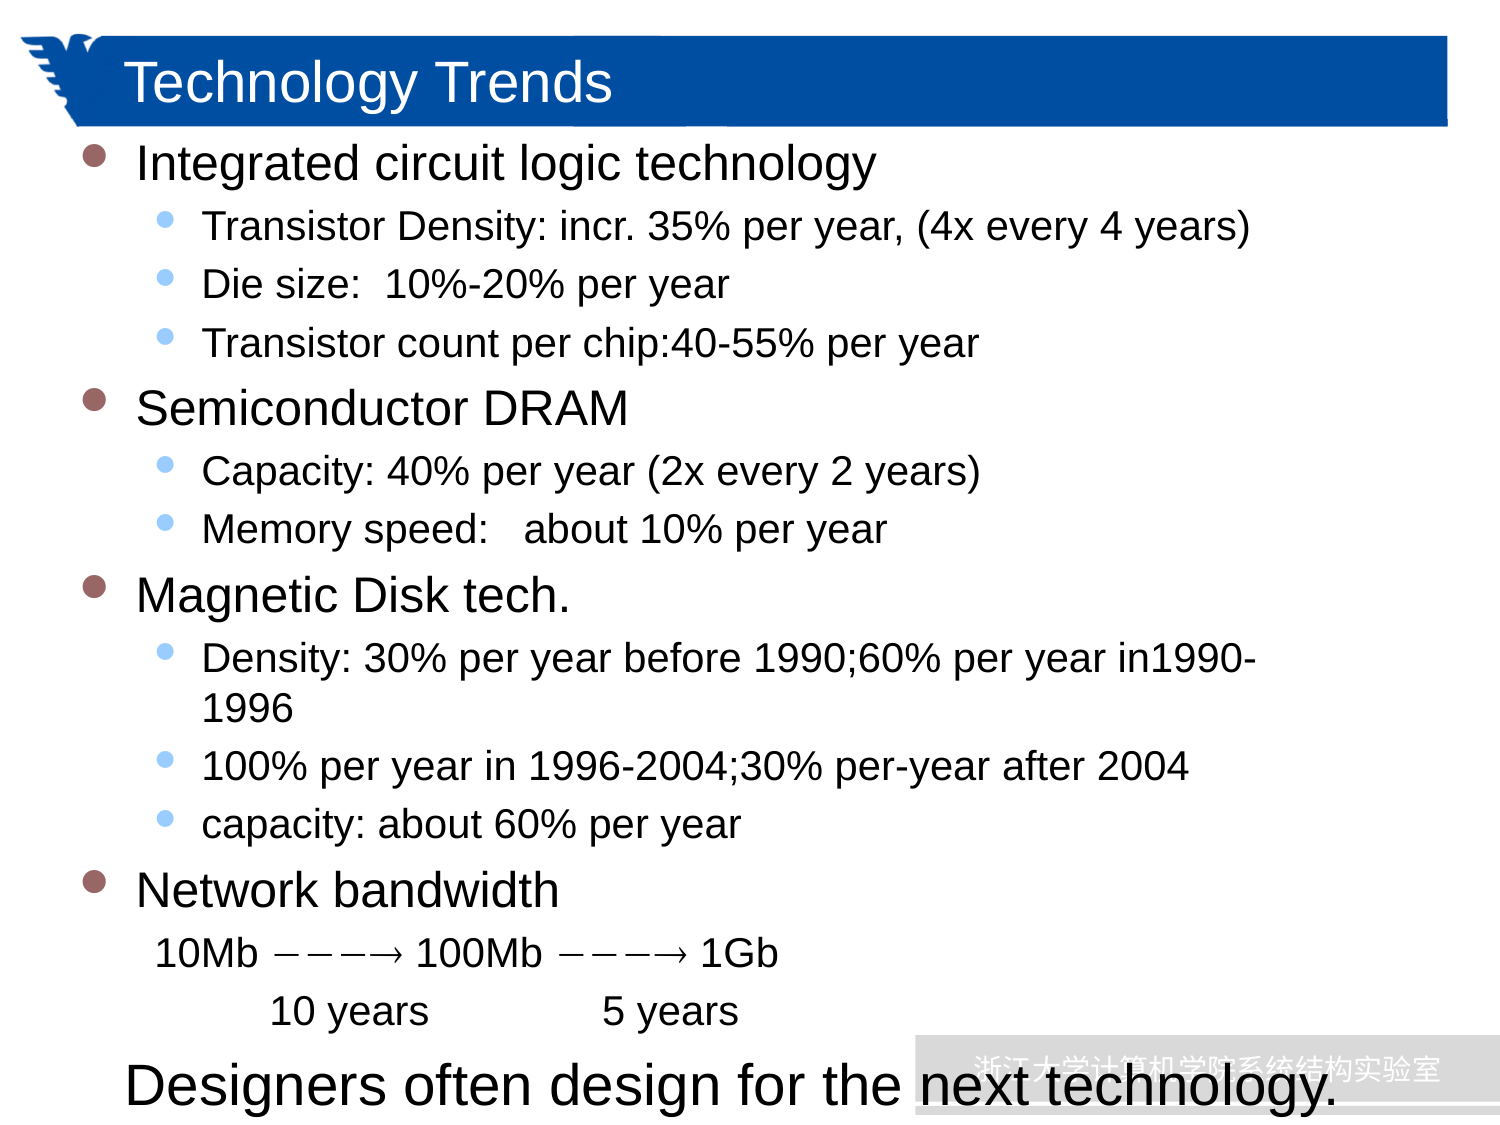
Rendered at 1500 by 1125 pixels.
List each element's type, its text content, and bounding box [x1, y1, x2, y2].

text_box Designers often design for the next technology. [101, 1039, 1365, 1125]
title Technology Trends [108, 38, 1406, 121]
picture [5, 19, 148, 127]
list Integrated circuit logic technology Transistor Density: incr. 35% per year, (4x every 4 years) Die size: 10%-20% per year Transistor count per chip:40-55% per year Semiconductor DRAM Capacity: 40% per year (2x every 2 years) Memory speed: about 10% per year Magnetic Disk tech. Density: 30% per year before 1990;60% per year in1990-1996 100% per year in 1996-2004;30% per-year after 2004 capacity: about 60% per year Network bandwidth 10Mb  100Mb  1Gb 10 years 5 years [64, 123, 1365, 849]
